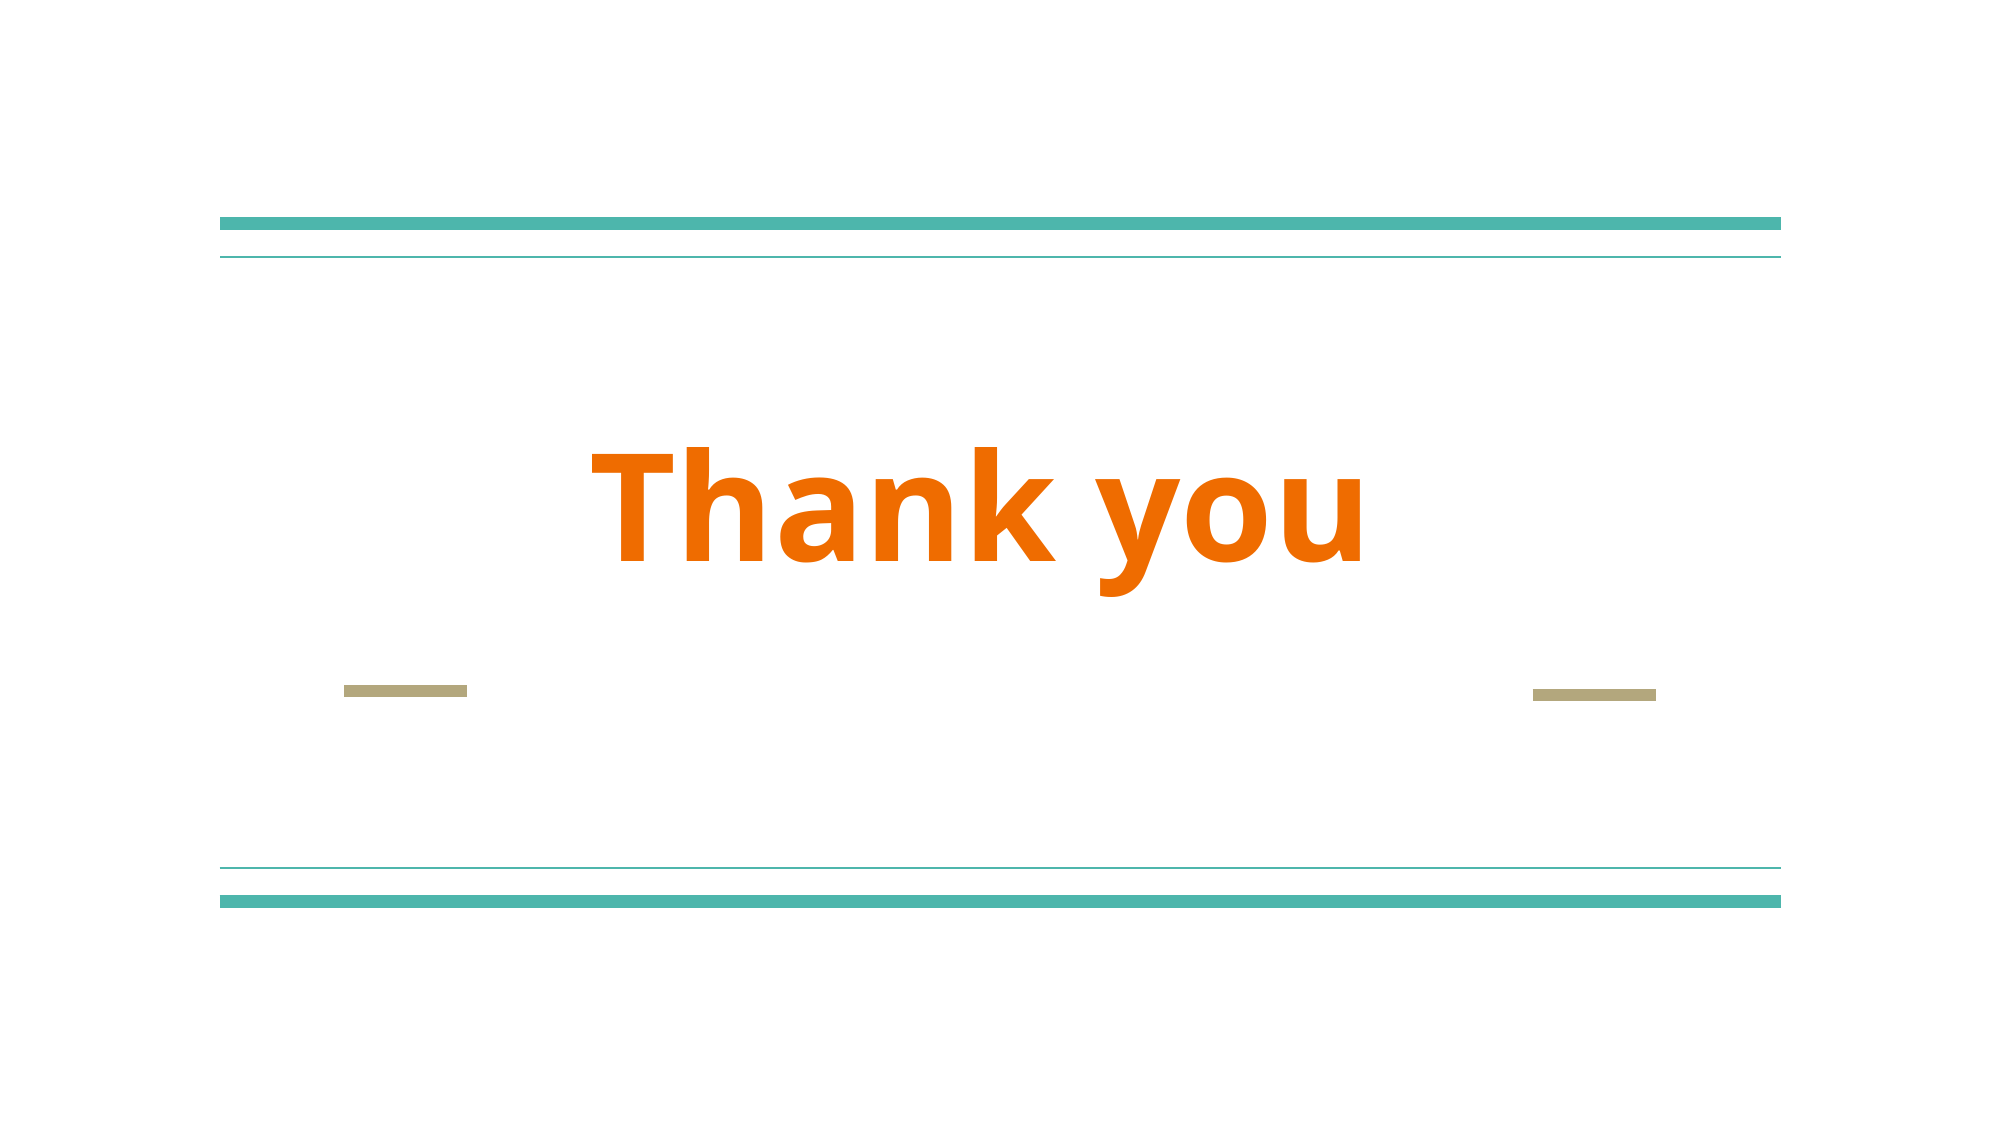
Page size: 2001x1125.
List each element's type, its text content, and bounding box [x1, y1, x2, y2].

title Thank you [219, 383, 1781, 607]
